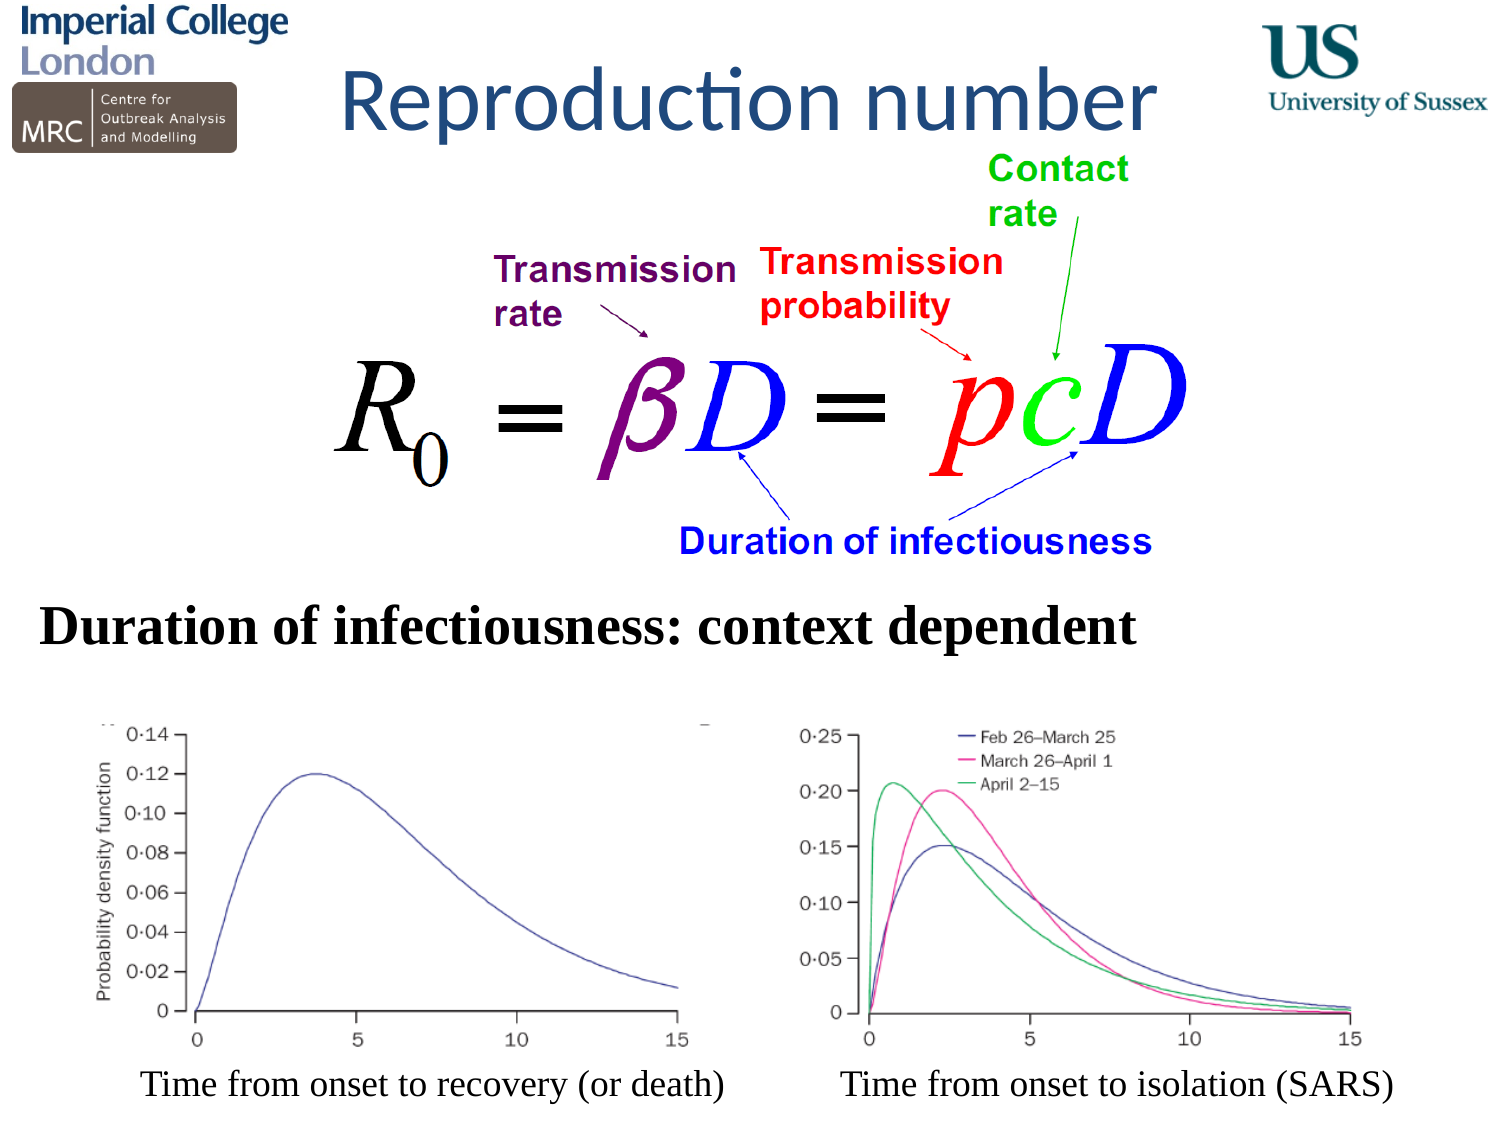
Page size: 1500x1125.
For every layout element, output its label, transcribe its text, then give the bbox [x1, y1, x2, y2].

picture [22, 4, 75, 75]
picture [12, 82, 75, 153]
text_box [787, 672, 1500, 1113]
picture [252, 93, 1248, 593]
picture [1425, 24, 1488, 117]
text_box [49, 671, 786, 1113]
title Reproduction number [75, 0, 1425, 188]
text_box Duration of infectiousness: context dependent [24, 580, 1375, 761]
